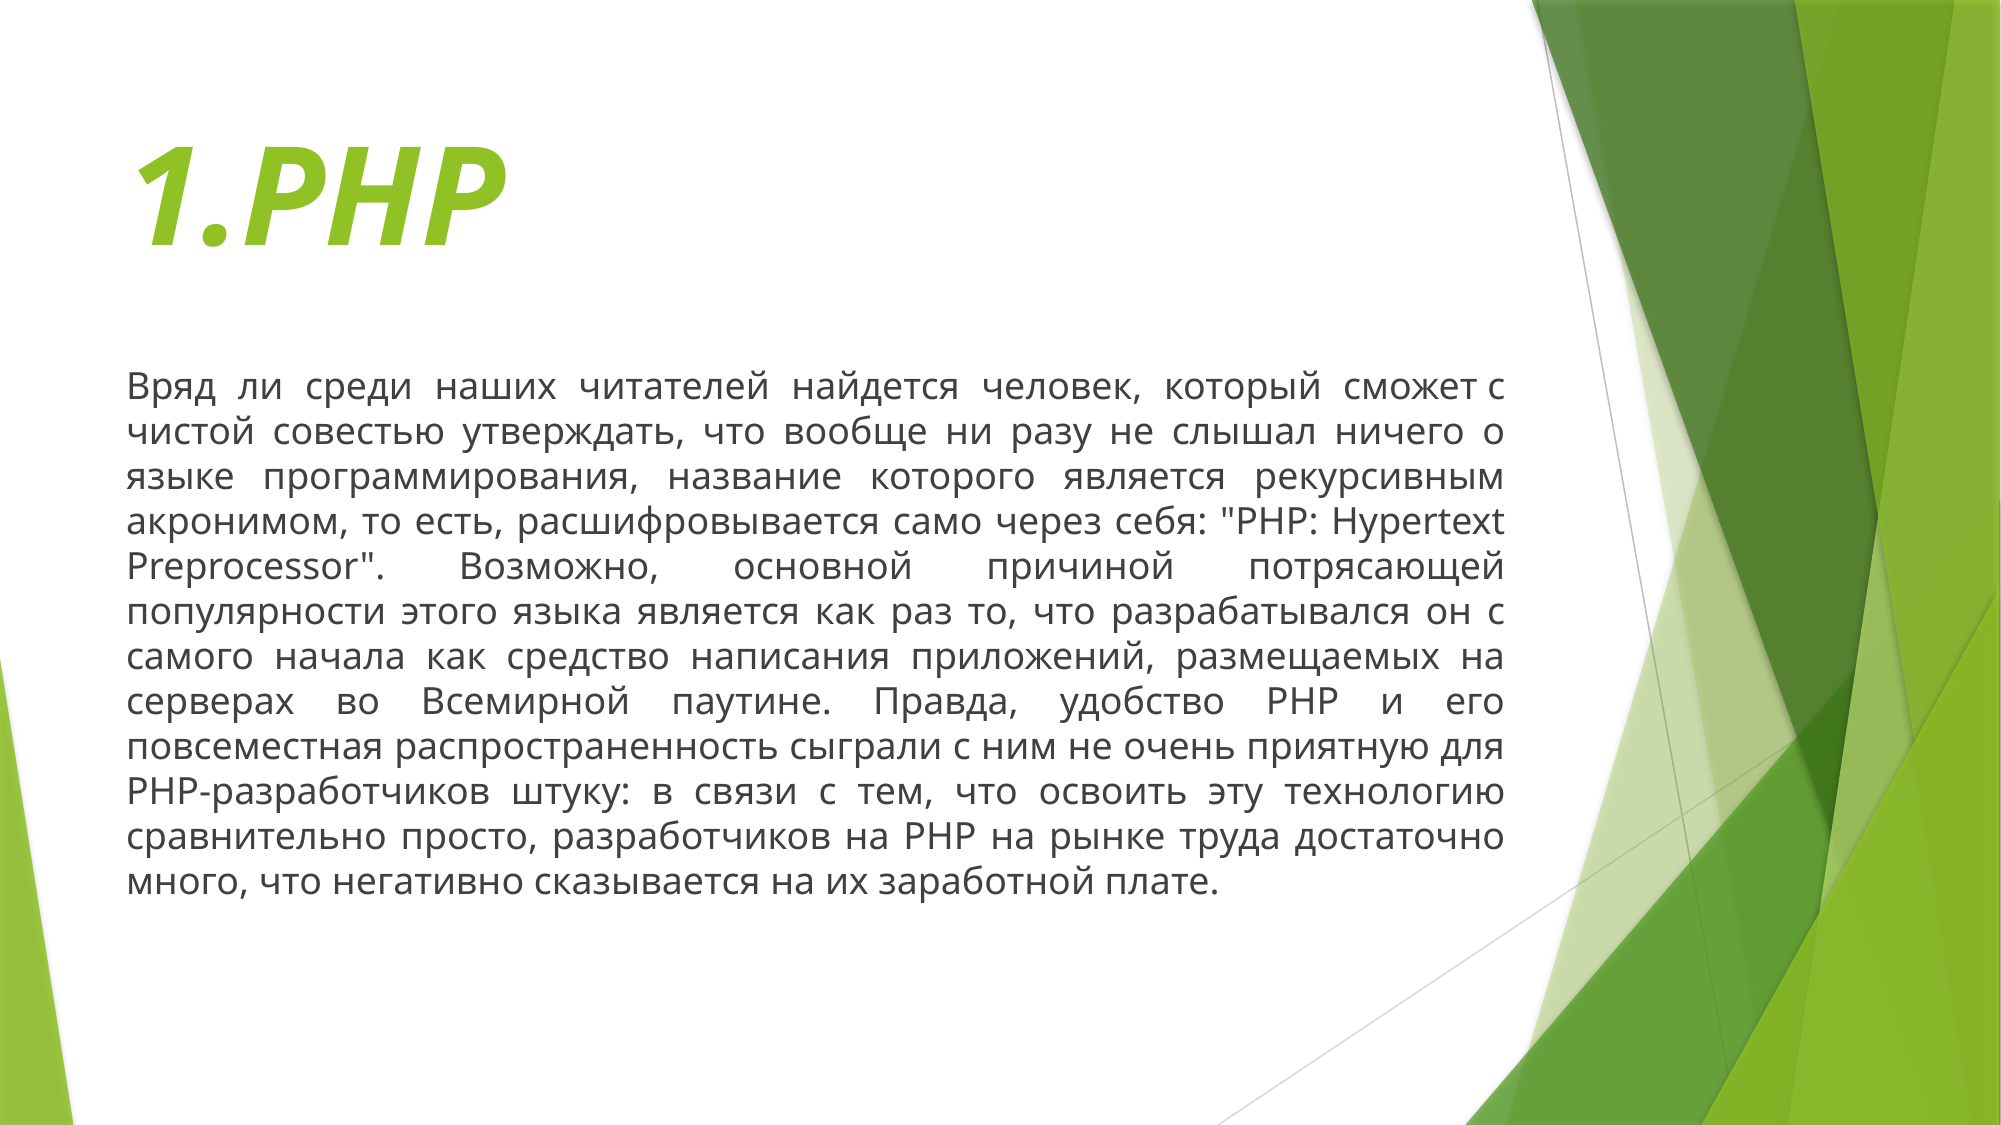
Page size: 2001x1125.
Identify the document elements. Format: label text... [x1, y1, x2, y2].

title 1.PHP [111, 99, 1522, 317]
list Вряд ли среди наших читателей найдется человек, который сможет с чистой совестью утверждать, что вообще ни разу не слышал ничего о языке программирования, название которого является рекурсивным акронимом, то есть, расшифровывается само через себя: "PHP: Hypertext Preprocessor". Возможно, основной причиной потрясающей популярности этого языка является как раз то, что разрабатывался он с самого начала как средство написания приложений, размещаемых на серверах во Всемирной паутине. Правда, удобство PHP и его повсеместная распространенность сыграли с ним не очень приятную для PHP-разработчиков штуку: в связи с тем, что освоить эту технологию сравнительно просто, разработчиков на PHP на рынке труда достаточно много, что негативно сказывается на их заработной плате. [111, 354, 1522, 992]
